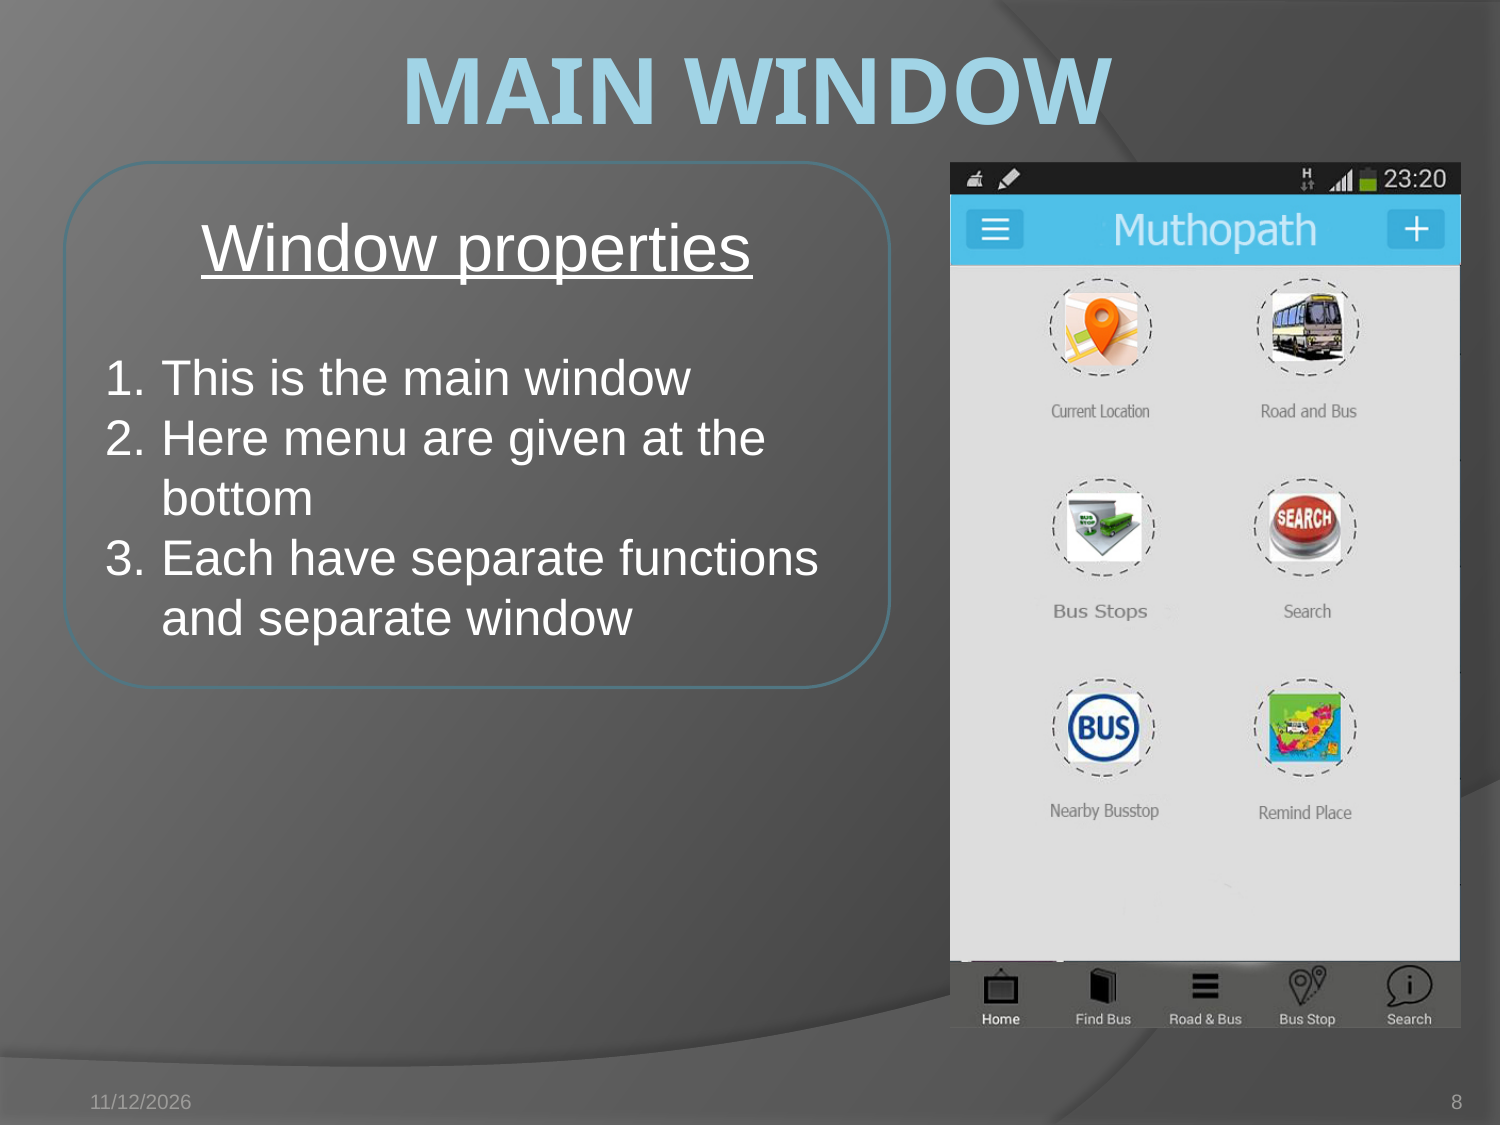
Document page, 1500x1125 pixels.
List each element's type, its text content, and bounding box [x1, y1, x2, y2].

text_box Window properties This is the main window Here menu are given at the bottom Each have separate functions and separate window [62, 160, 892, 690]
slide_number 8 [1337, 1053, 1463, 1114]
picture [949, 162, 1461, 1029]
title Main Window [225, 24, 1288, 150]
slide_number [75, 1053, 425, 1114]
